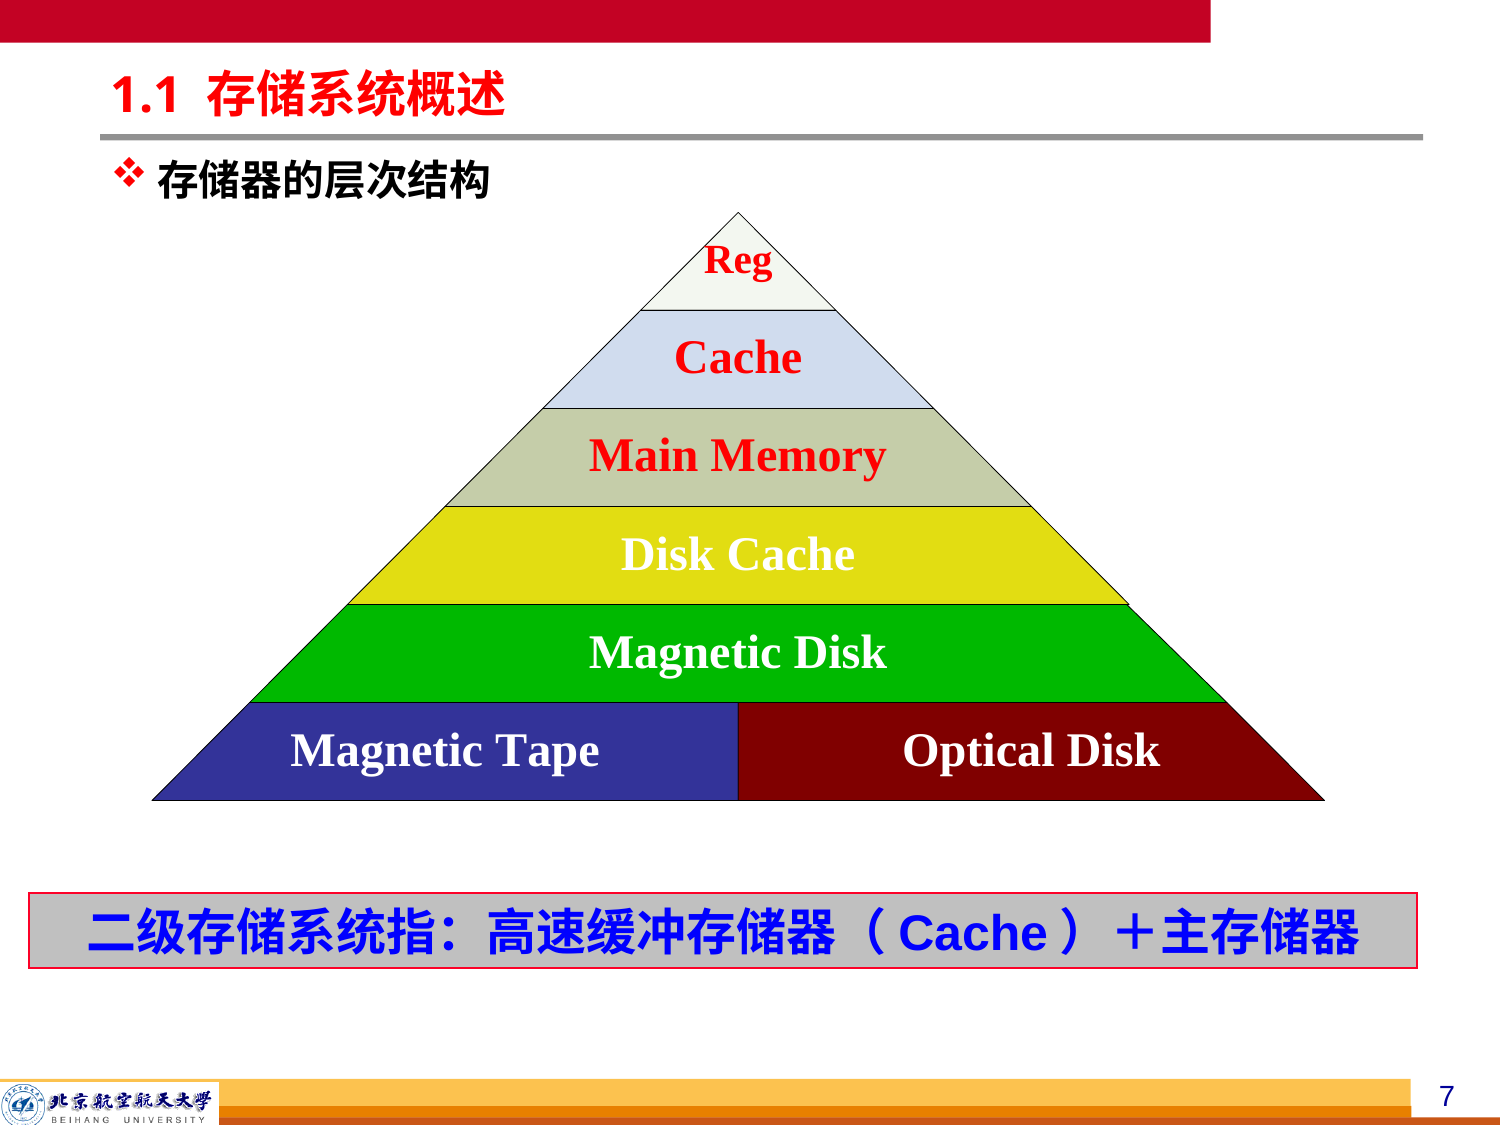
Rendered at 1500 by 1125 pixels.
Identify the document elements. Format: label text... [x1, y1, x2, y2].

picture [0, 1082, 219, 1125]
title 1.1 存储系统概述 [99, 65, 964, 129]
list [147, 207, 1330, 806]
text_box 二级存储系统指：高速缓冲存储器（Cache）＋主存储器 [29, 893, 1417, 968]
list 存储器的层次结构 [99, 160, 732, 208]
